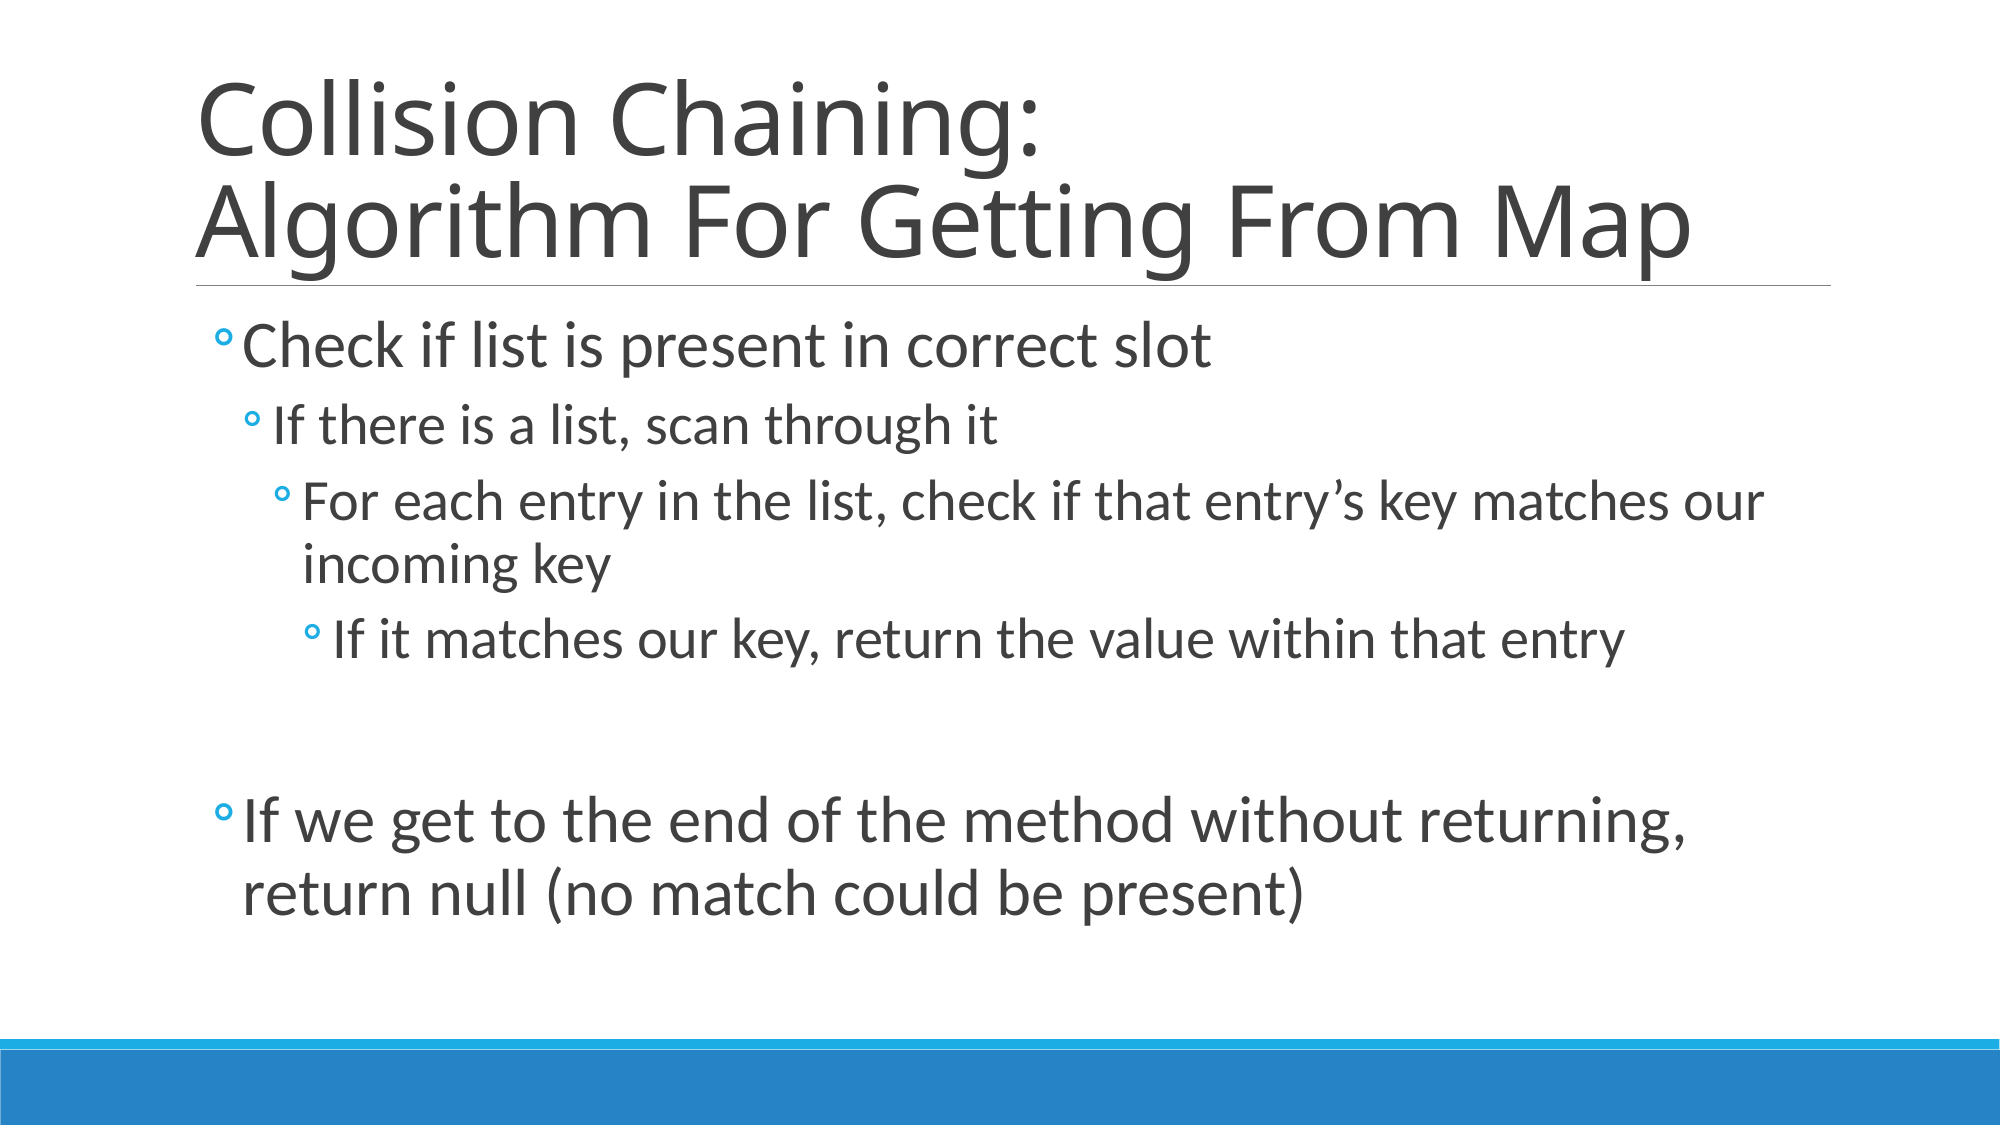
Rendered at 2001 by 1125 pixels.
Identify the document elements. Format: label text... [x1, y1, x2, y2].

list Check if list is present in correct slot If there is a list, scan through it For each entry in the list, check if that entry’s key matches our incoming key If it matches our key, return the value within that entry If we get to the end of the method without returning, return null (no match could be present) [180, 302, 1830, 963]
title Collision Chaining: Algorithm For Getting From Map [180, 47, 1830, 285]
